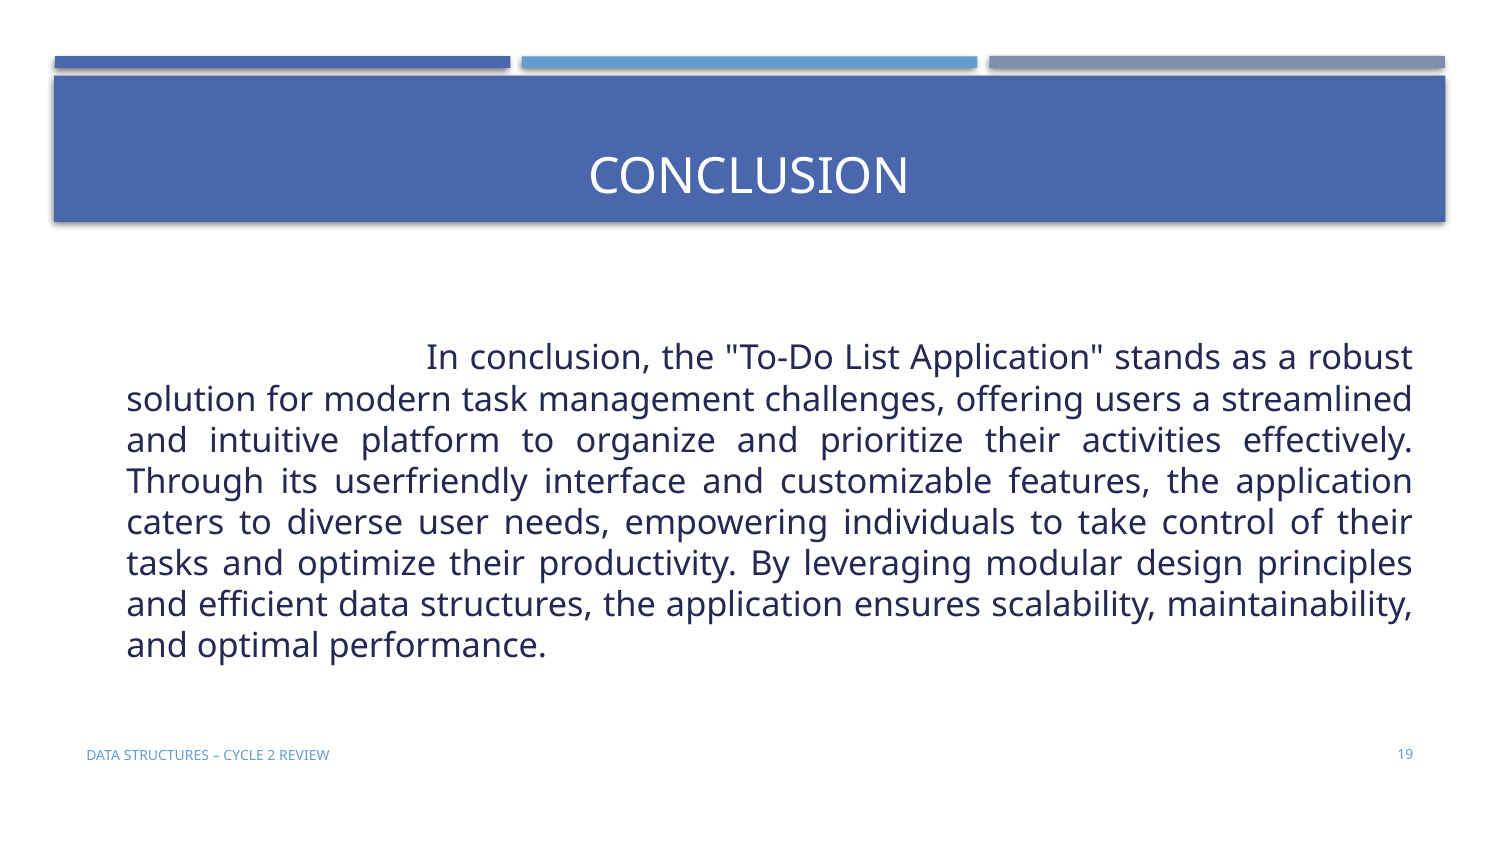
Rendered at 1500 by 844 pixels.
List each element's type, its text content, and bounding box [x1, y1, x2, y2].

slide_number 19 [1298, 732, 1429, 778]
title Conclusion [71, 86, 1429, 212]
footer DATA STRUCTURES – CYCLE 2 REVIEW [71, 732, 923, 778]
list In conclusion, the "To-Do List Application" stands as a robust solution for modern task management challenges, offering users a streamlined and intuitive platform to organize and prioritize their activities effectively. Through its userfriendly interface and customizable features, the application caters to diverse user needs, empowering individuals to take control of their tasks and optimize their productivity. By leveraging modular design principles and efficient data structures, the application ensures scalability, maintainability, and optimal performance. [71, 268, 1429, 733]
